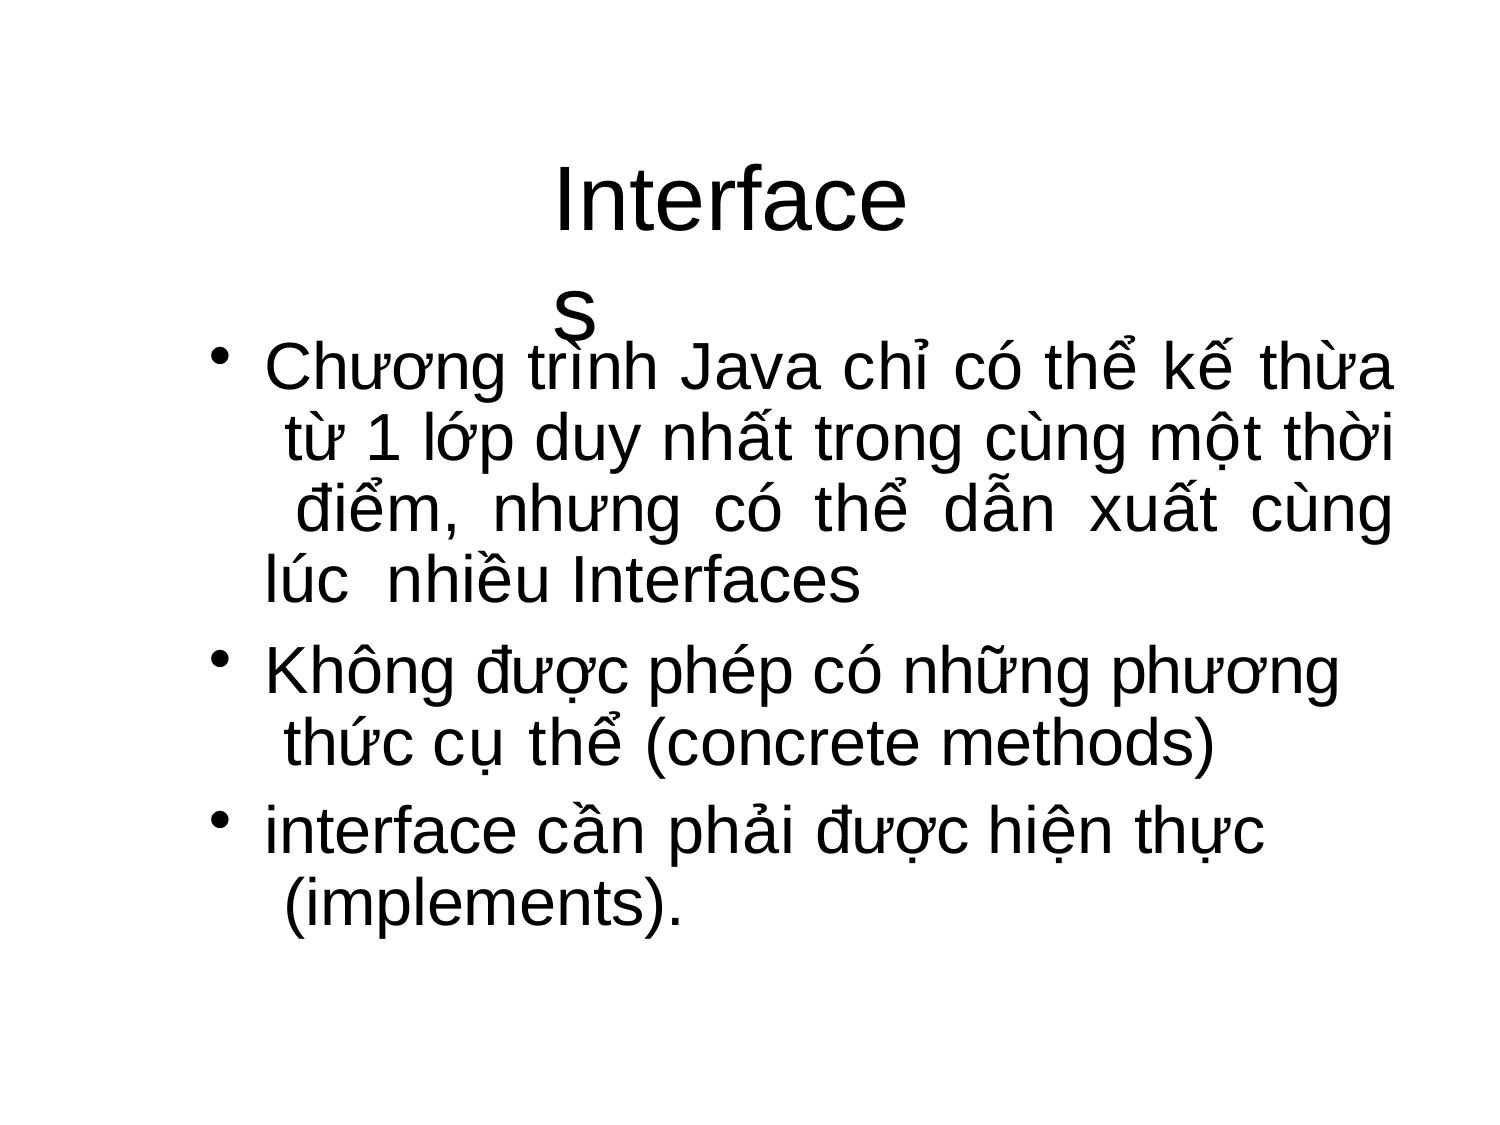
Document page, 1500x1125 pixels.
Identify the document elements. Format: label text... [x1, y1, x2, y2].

text_box Chương trình Java chỉ có thể kế thừa từ 1 lớp duy nhất trong cùng một thời điểm, nhưng có thể dẫn xuất cùng lúc nhiều Interfaces Không được phép có những phương thức cụ thể (concrete methods) interface cần phải được hiện thực (implements). [206, 322, 1396, 940]
title Interfaces [550, 136, 950, 322]
